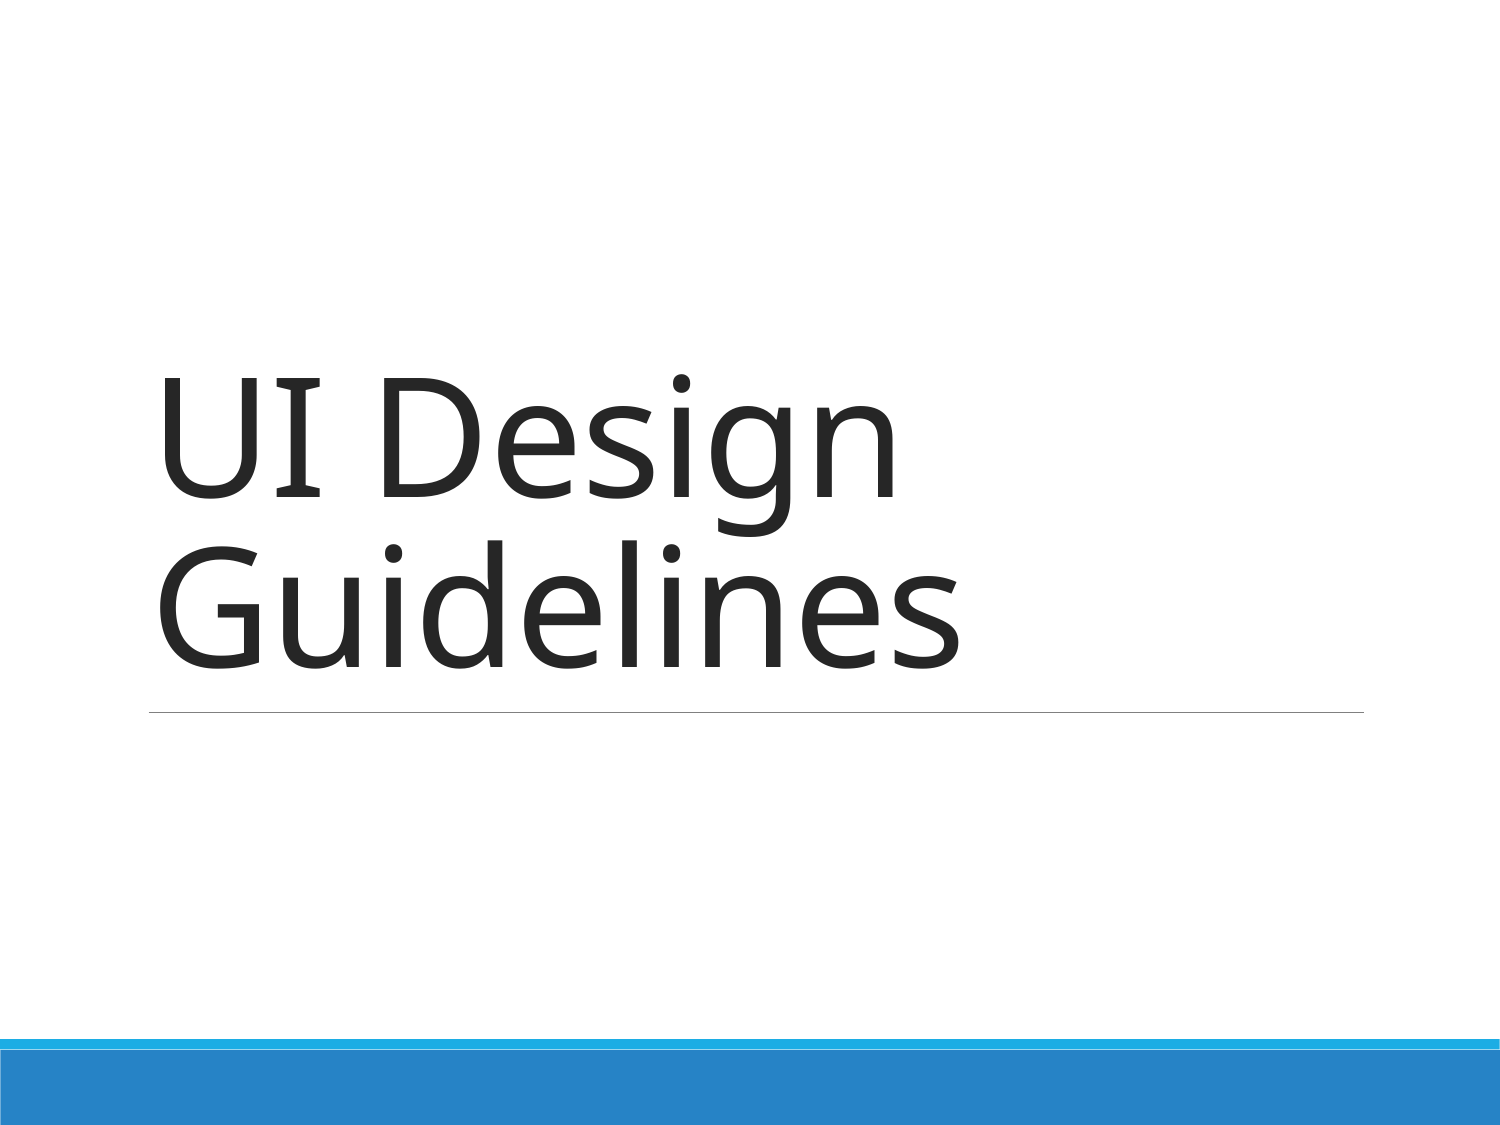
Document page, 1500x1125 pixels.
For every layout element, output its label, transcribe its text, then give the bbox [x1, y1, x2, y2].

title UI Design Guidelines [135, 124, 1373, 710]
